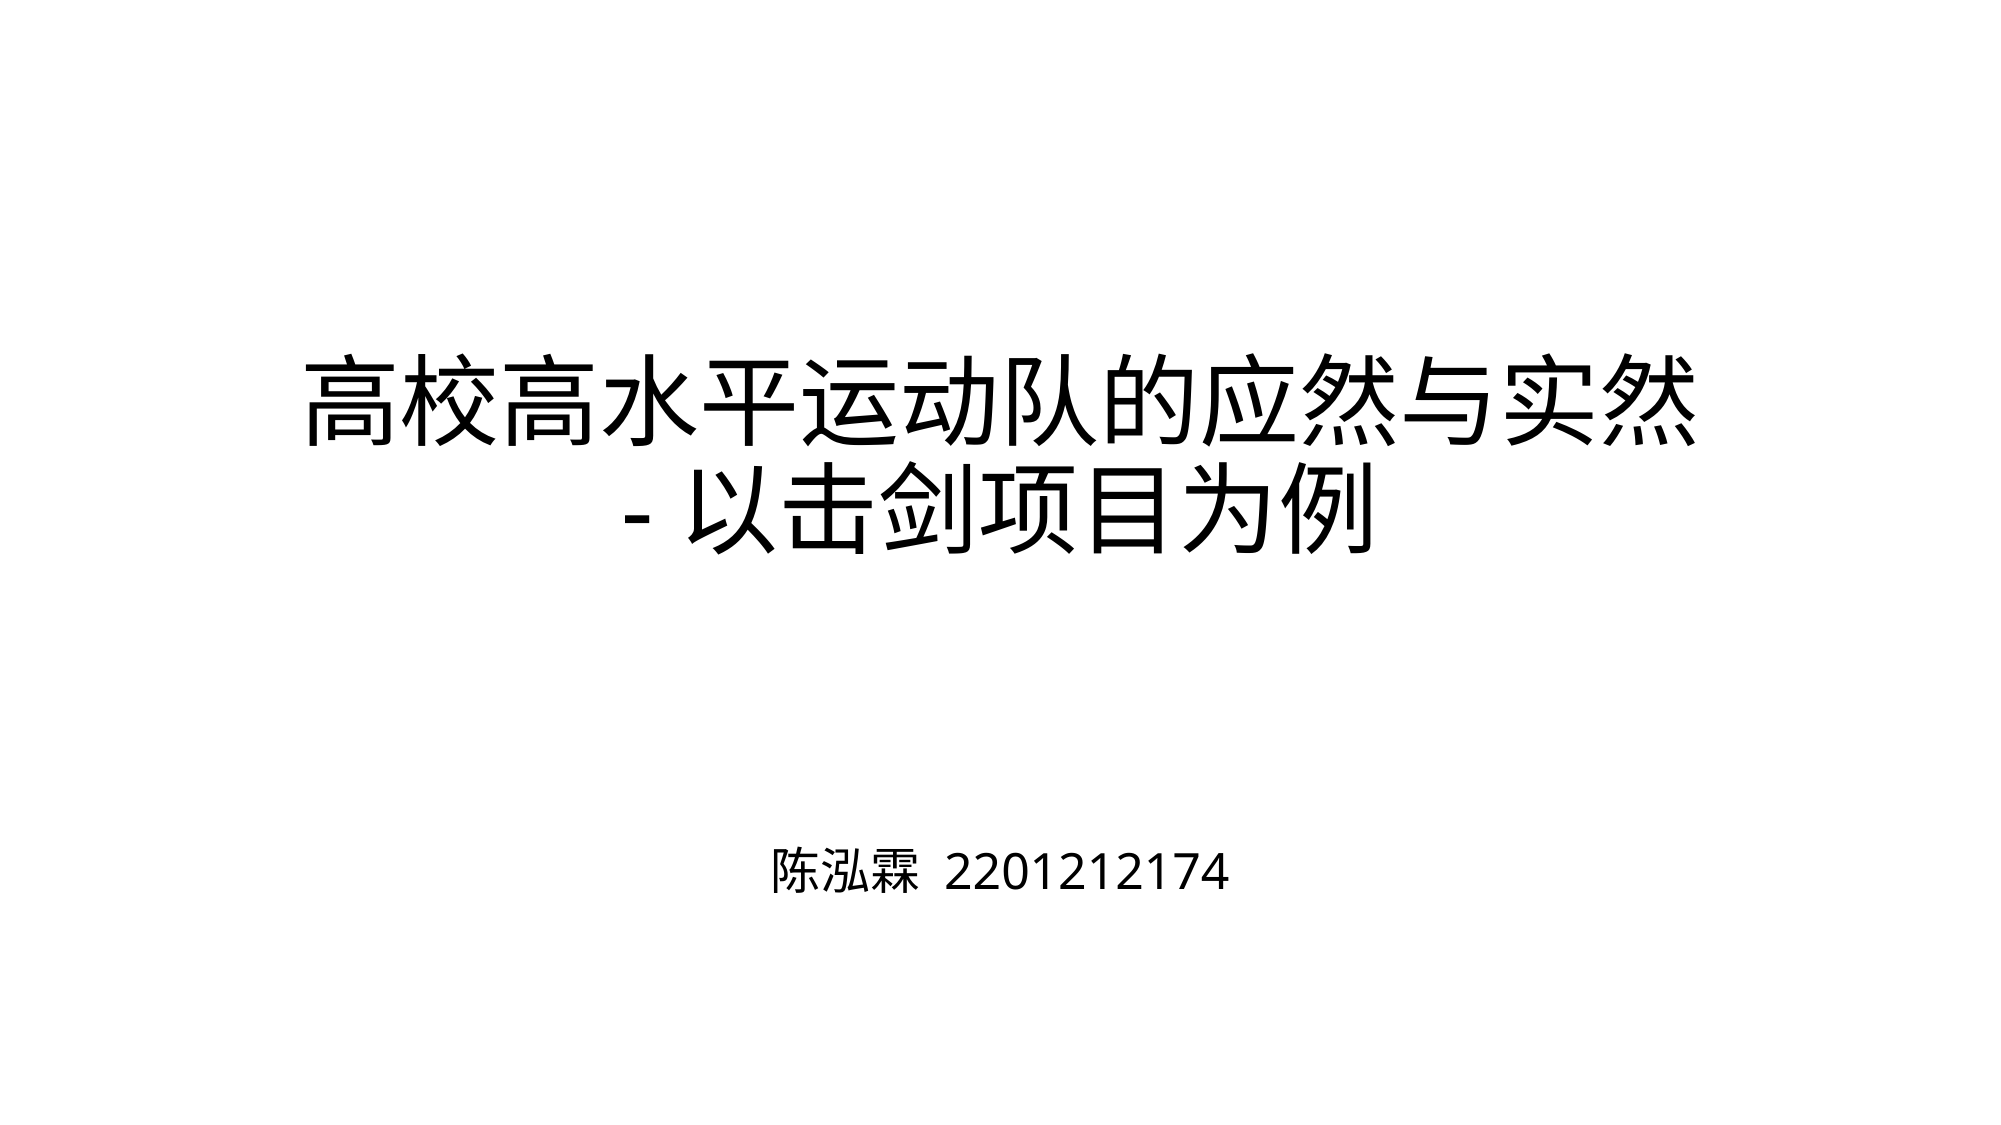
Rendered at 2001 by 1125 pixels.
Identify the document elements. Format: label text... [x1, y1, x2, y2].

title 高校高水平运动队的应然与实然 -以击剑项目为例 [249, 184, 1750, 576]
subtitle 陈泓霖 2201212174 [249, 838, 1750, 1111]
